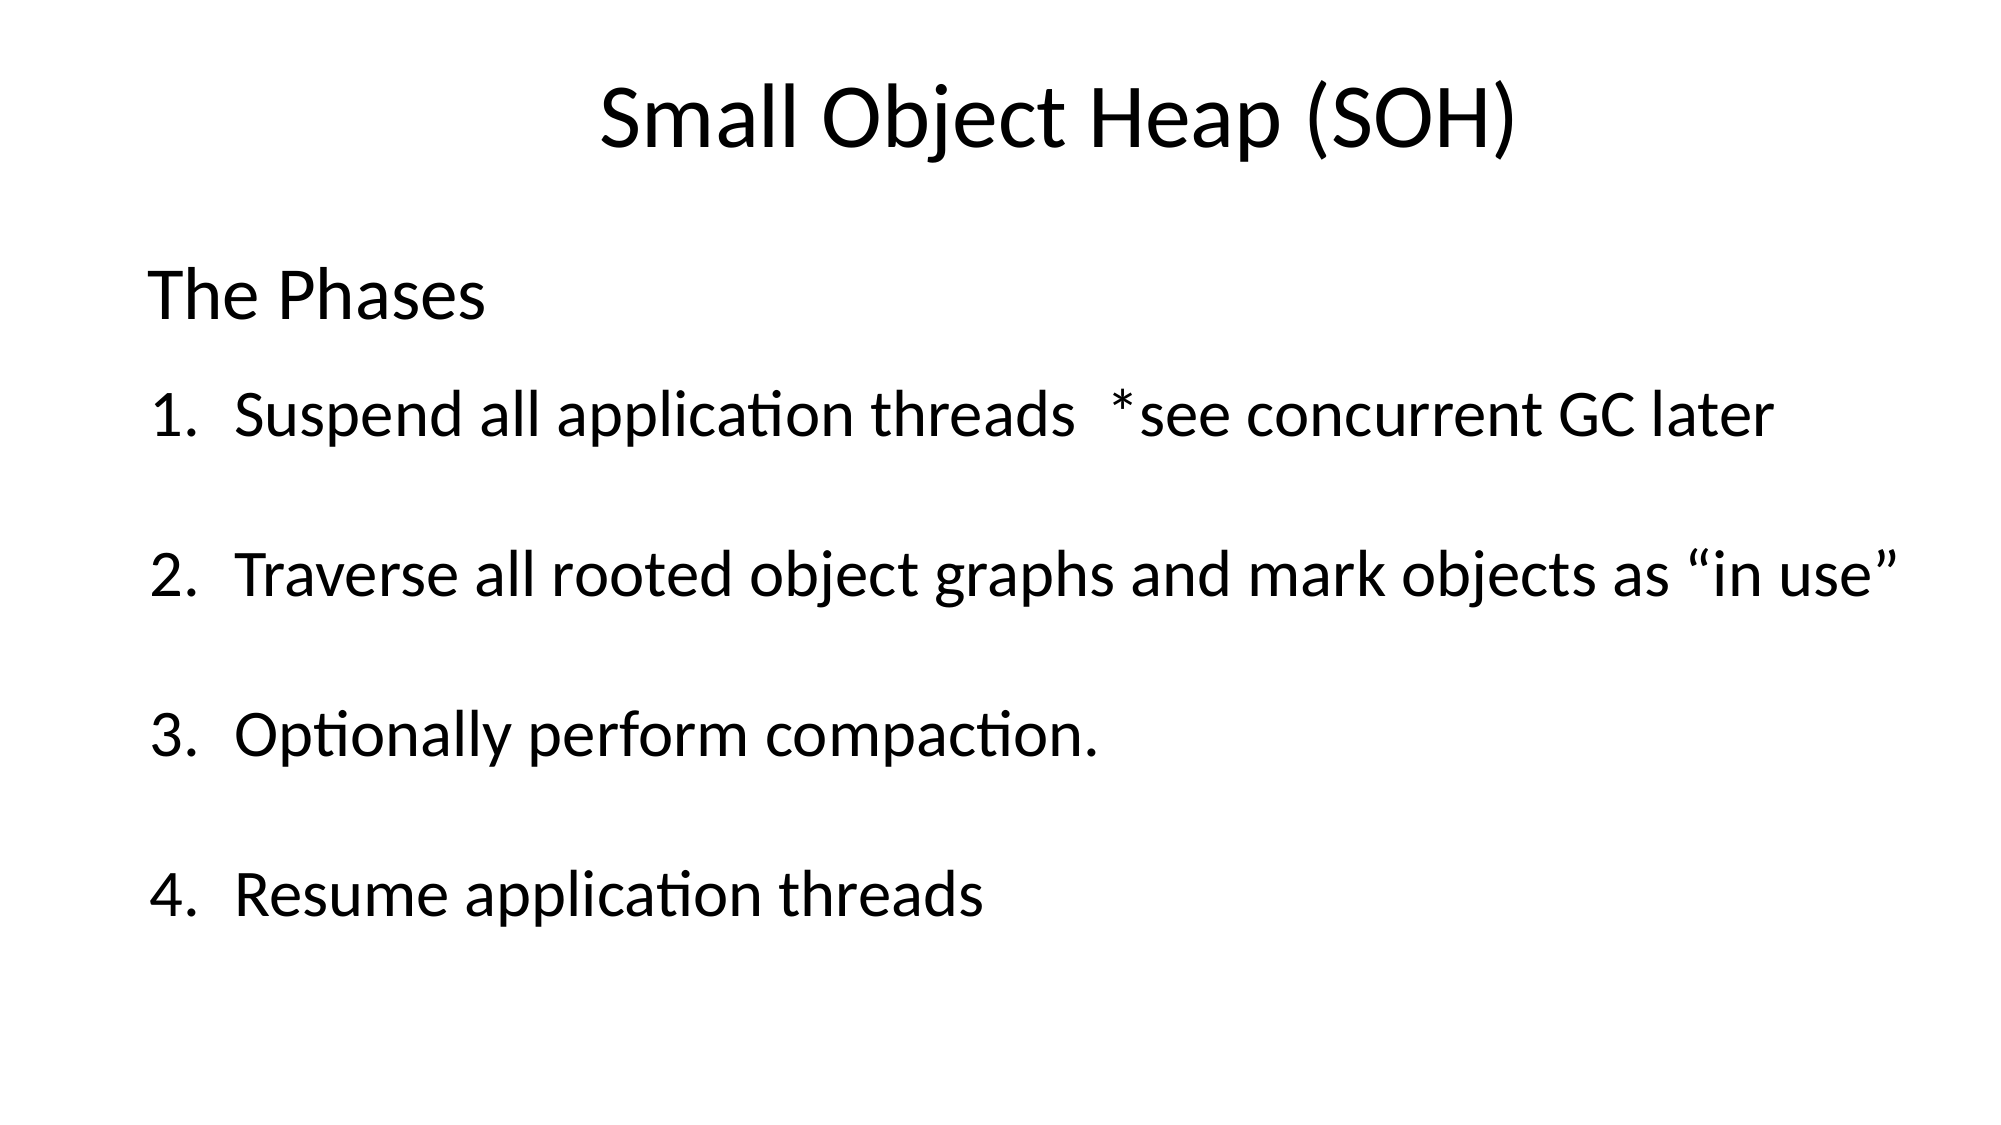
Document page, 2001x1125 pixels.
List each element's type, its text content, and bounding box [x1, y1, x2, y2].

text_box Small Object Heap (SOH) [584, 48, 1536, 173]
text_box Suspend all application threads *see concurrent GC later Traverse all rooted object graphs and mark objects as “in use” Optionally perform compaction. Resume application threads [134, 362, 1917, 1018]
text_box The Phases [132, 237, 503, 342]
